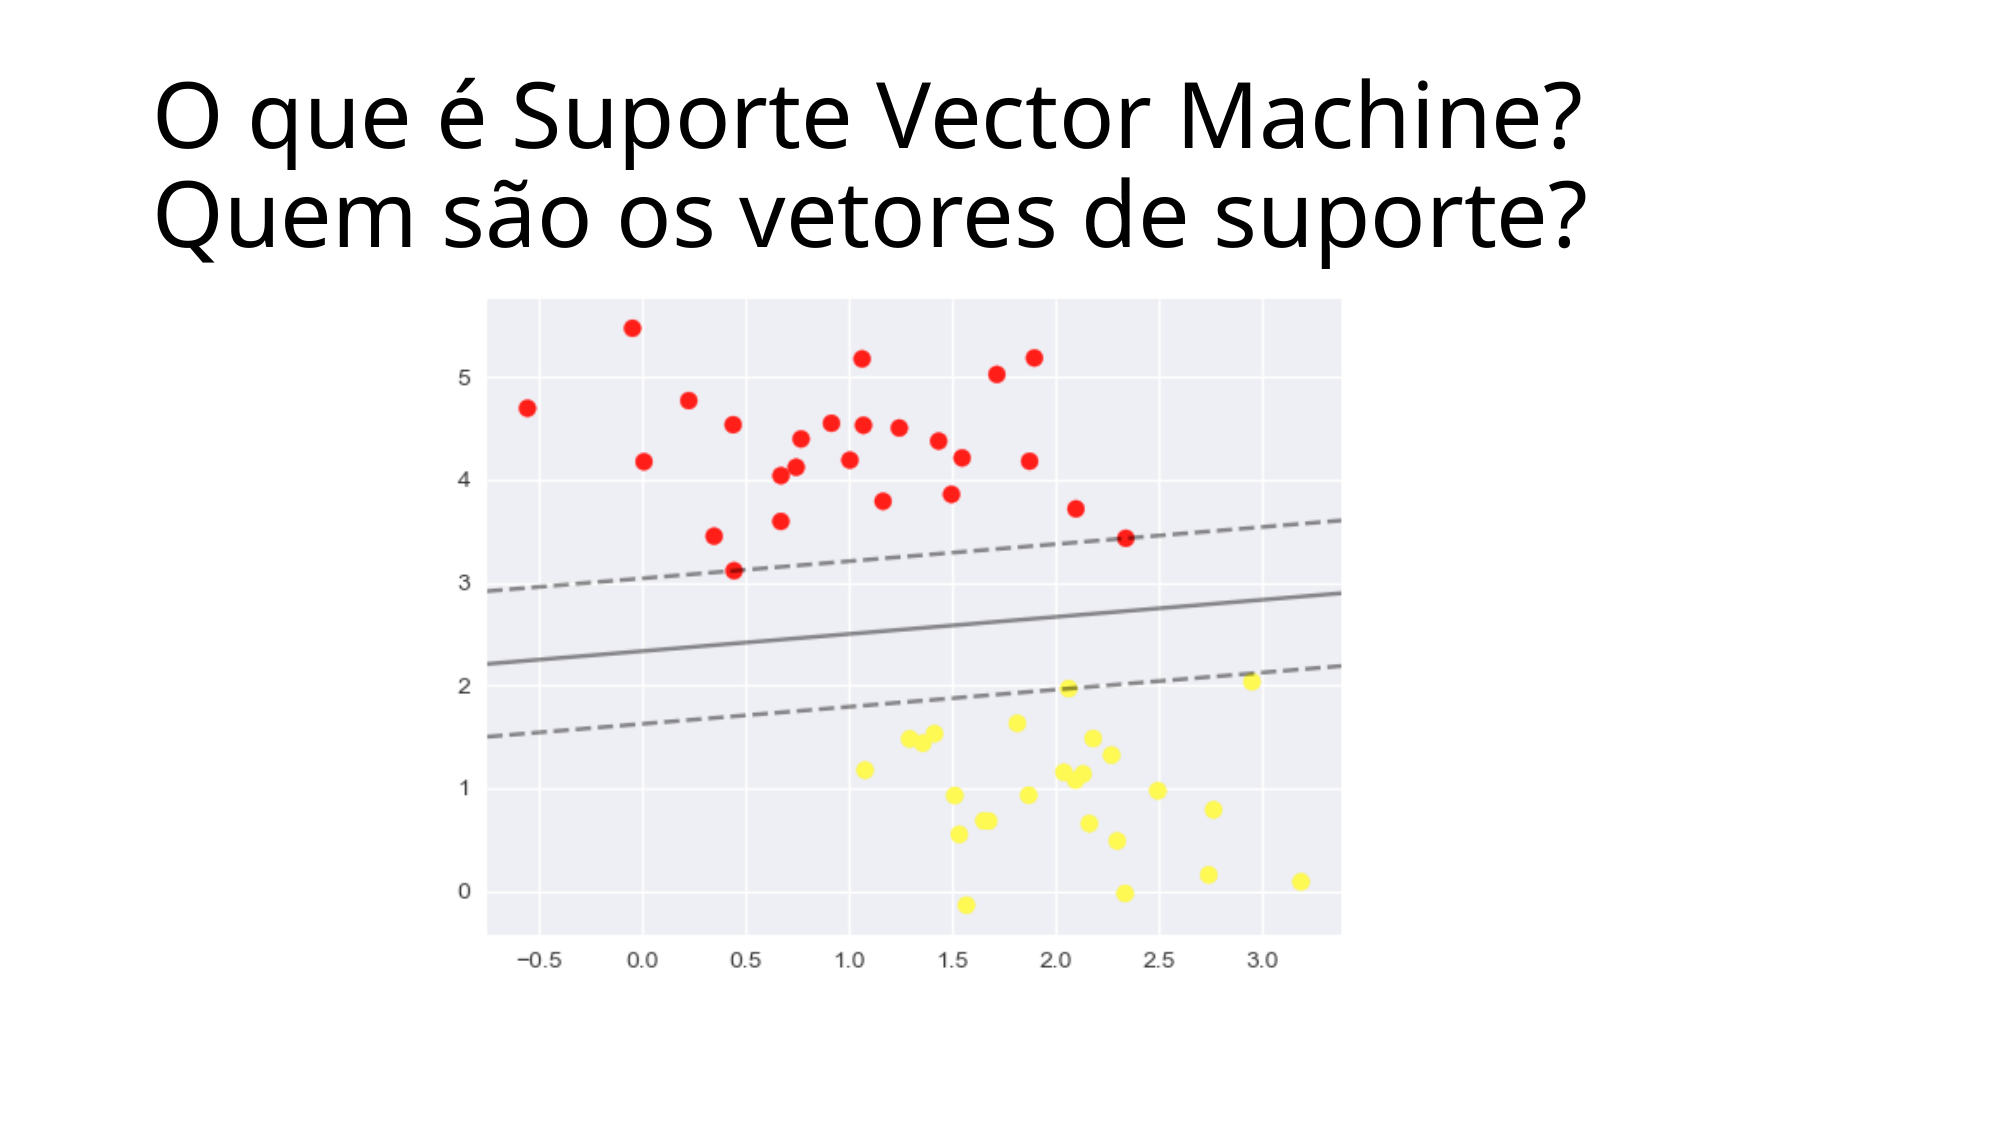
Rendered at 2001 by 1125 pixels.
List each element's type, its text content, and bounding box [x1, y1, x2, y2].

title O que é Suporte Vector Machine? Quem são os vetores de suporte? [137, 59, 1863, 278]
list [429, 277, 1383, 992]
